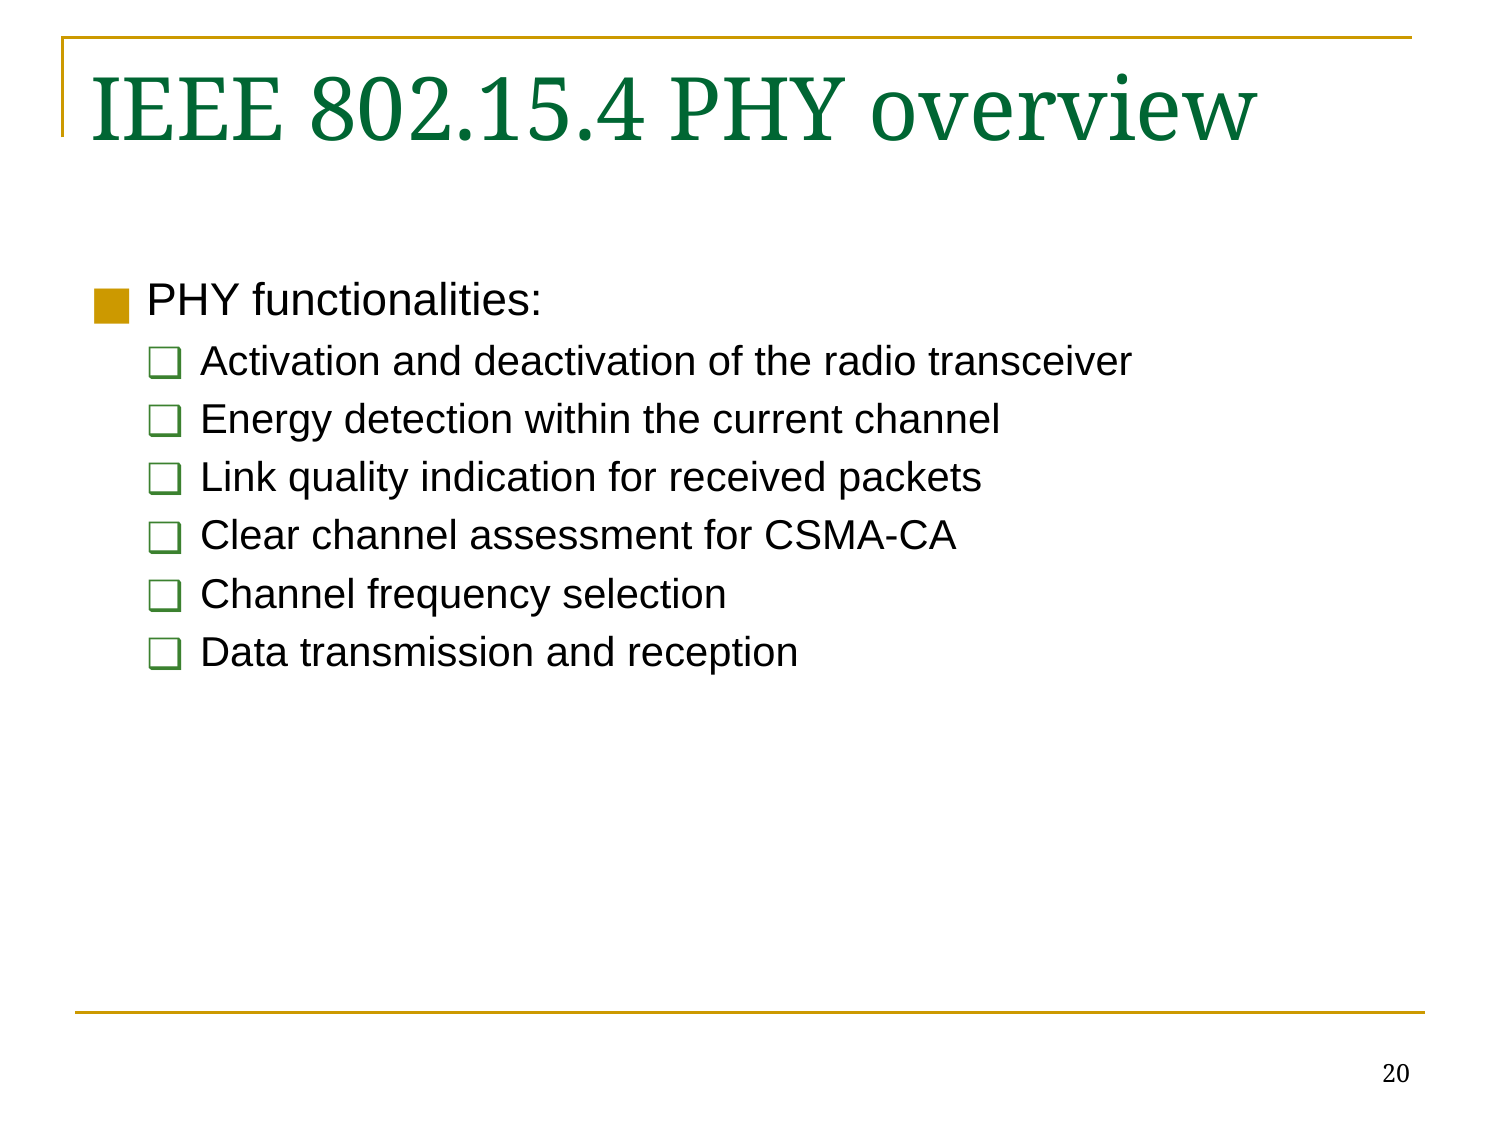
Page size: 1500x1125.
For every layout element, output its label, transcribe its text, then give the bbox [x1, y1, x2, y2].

title IEEE 802.15.4 PHY overview [75, 45, 1425, 233]
slide_number 20 [1074, 1024, 1425, 1100]
list PHY functionalities: Activation and deactivation of the radio transceiver Energy detection within the current channel Link quality indication for received packets Clear channel assessment for CSMA-CA Channel frequency selection Data transmission and reception [75, 262, 1425, 1006]
